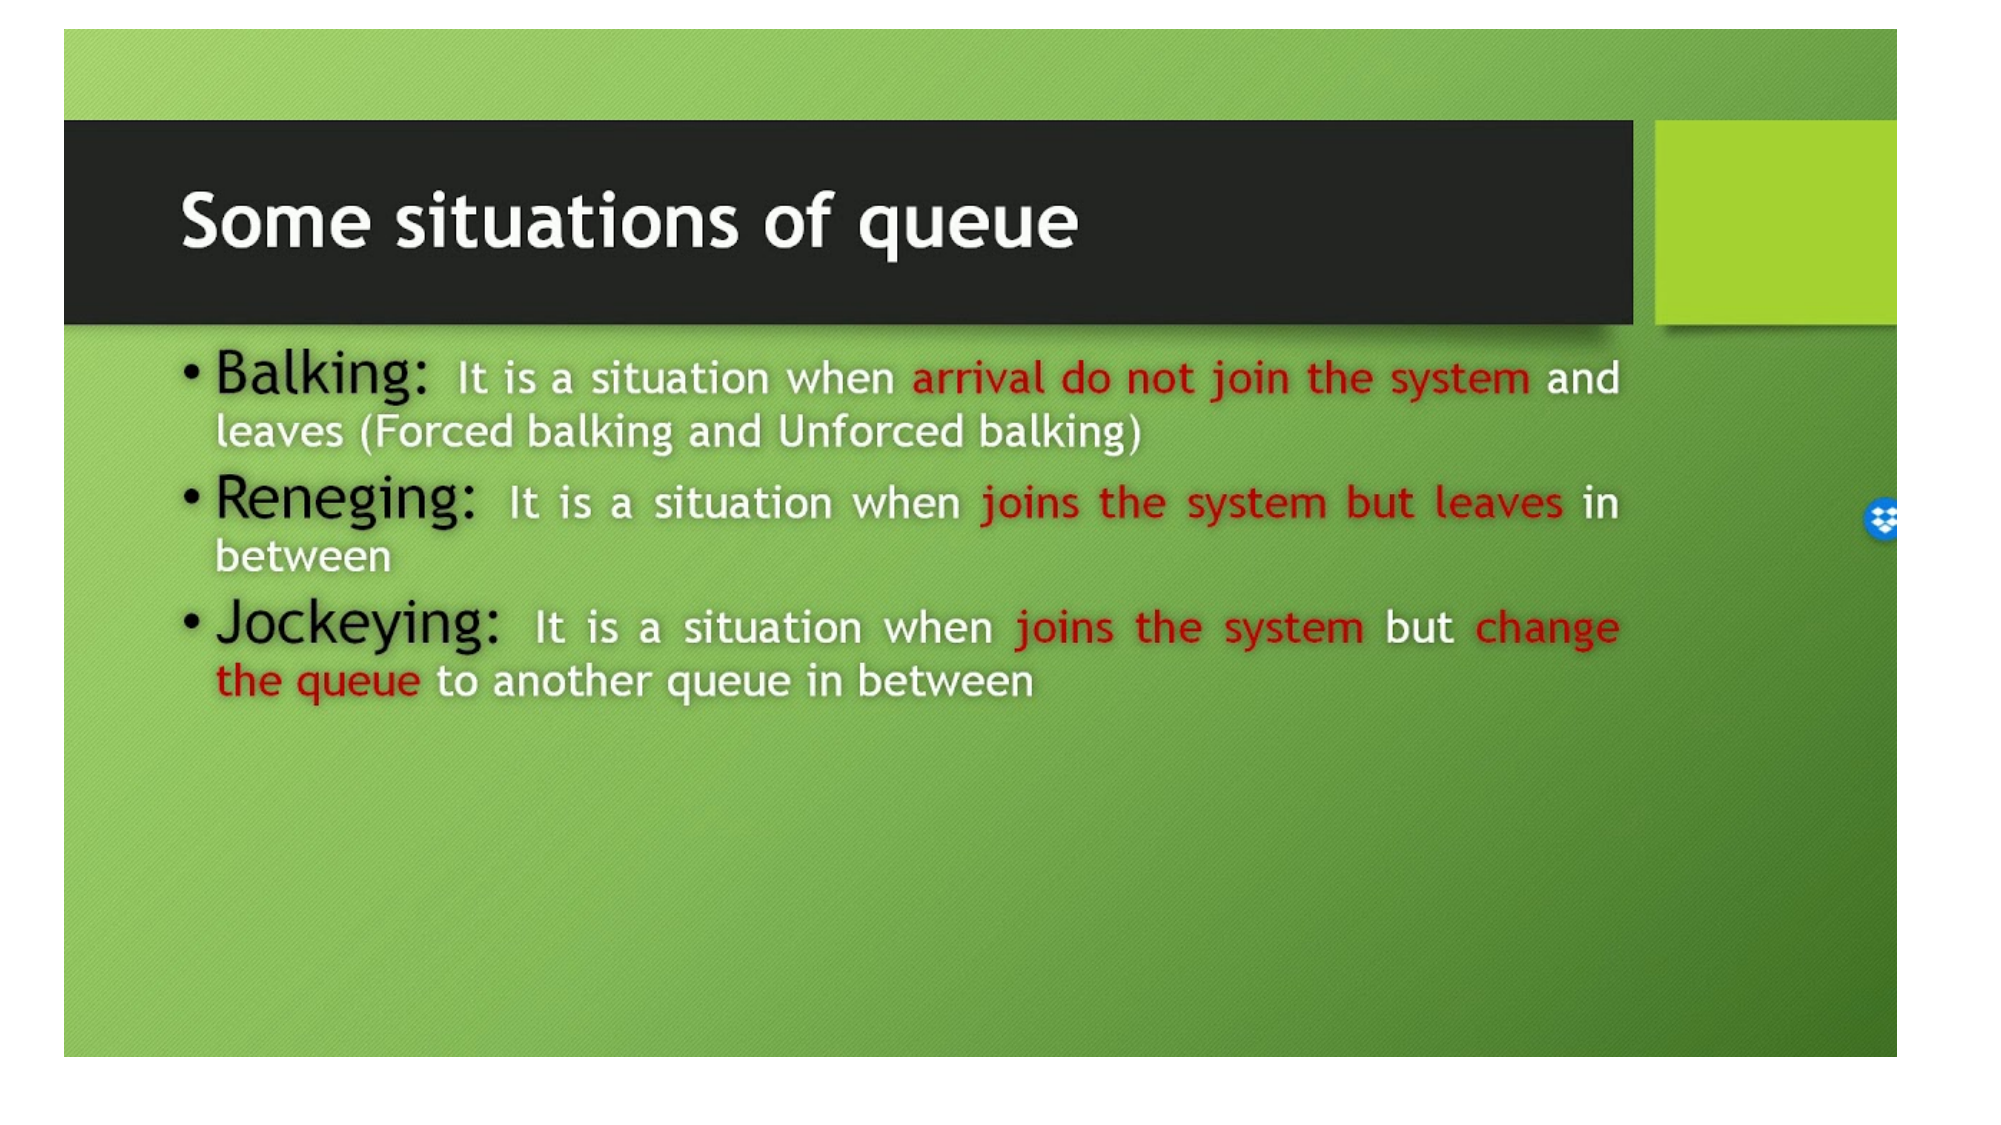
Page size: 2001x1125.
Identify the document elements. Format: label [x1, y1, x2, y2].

picture [64, 29, 1897, 1057]
